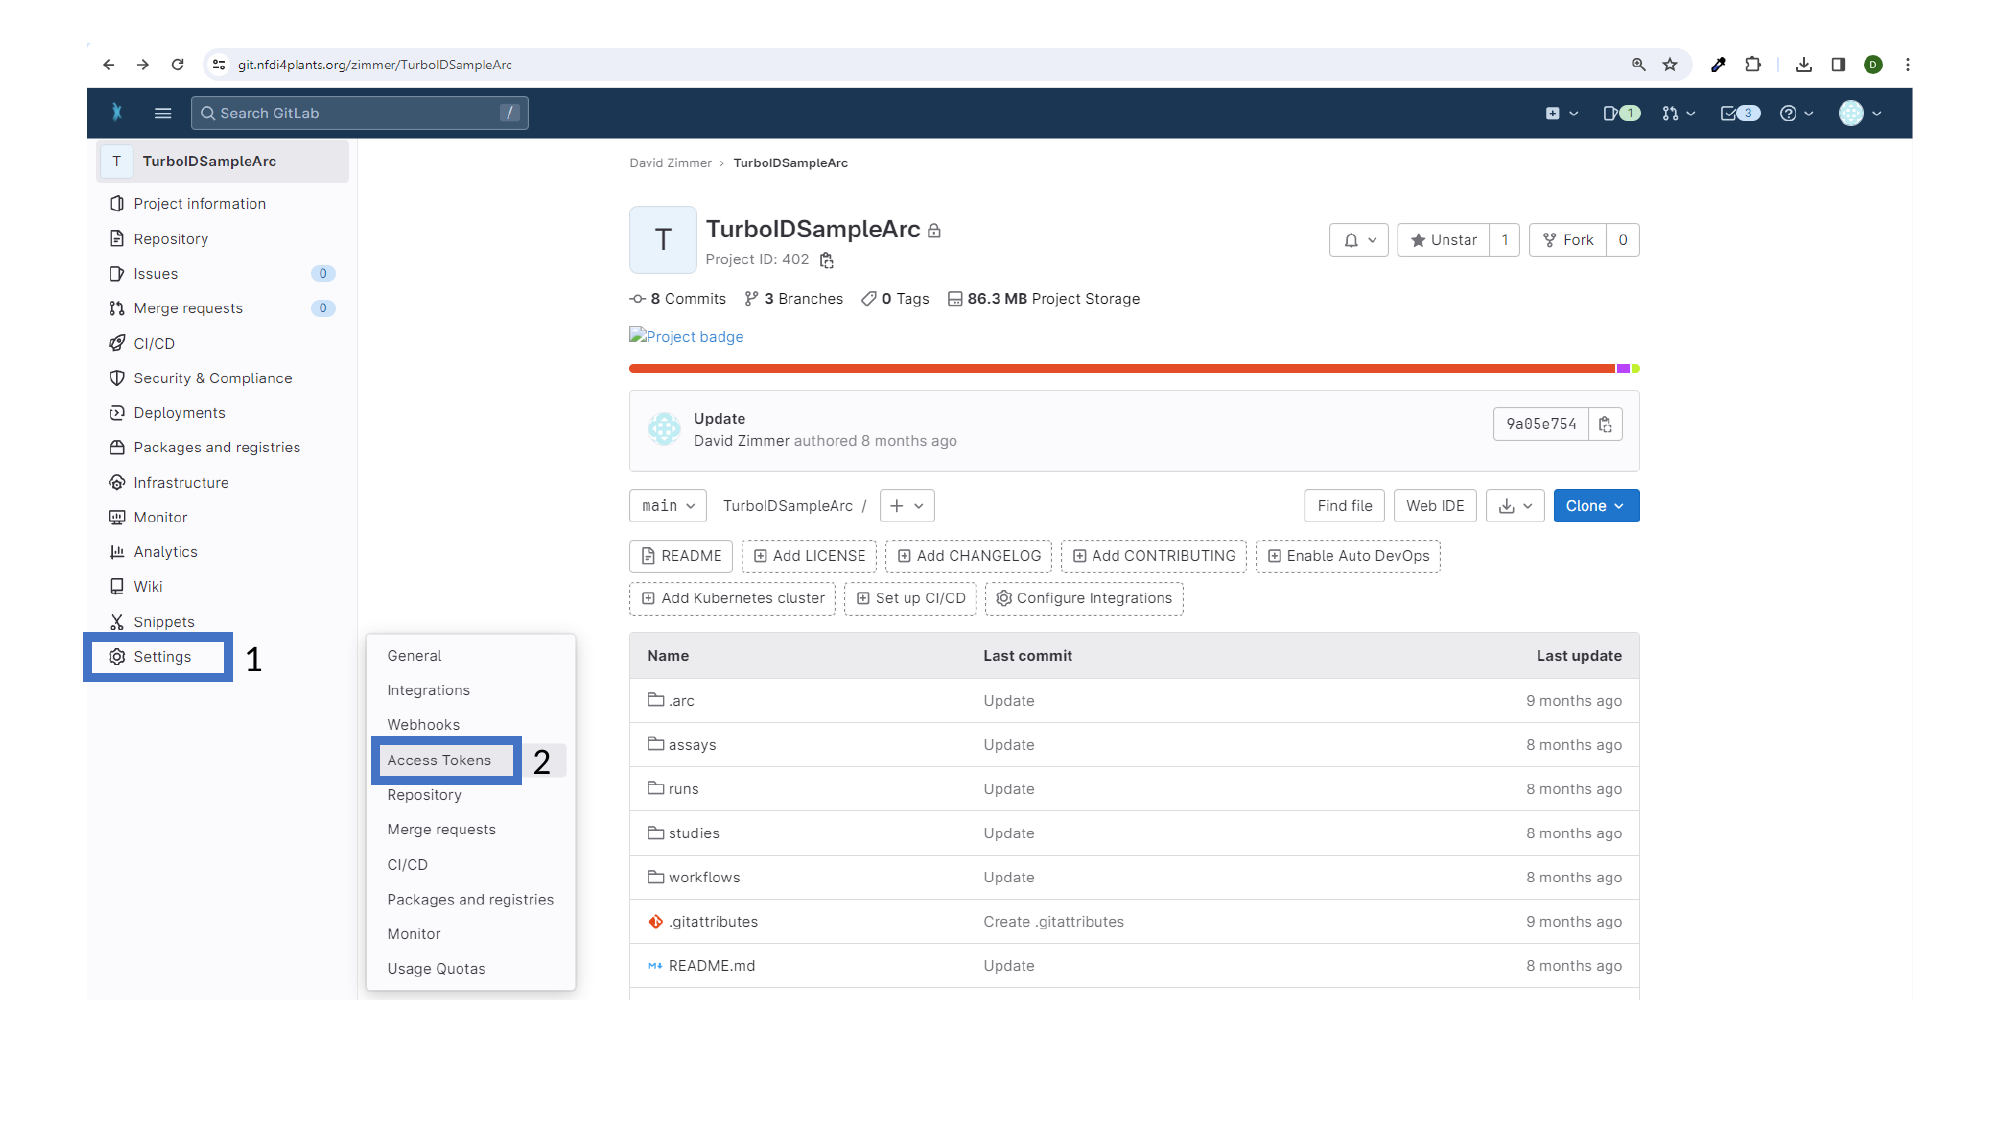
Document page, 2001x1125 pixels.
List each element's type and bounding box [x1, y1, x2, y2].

picture [87, 43, 1913, 1000]
